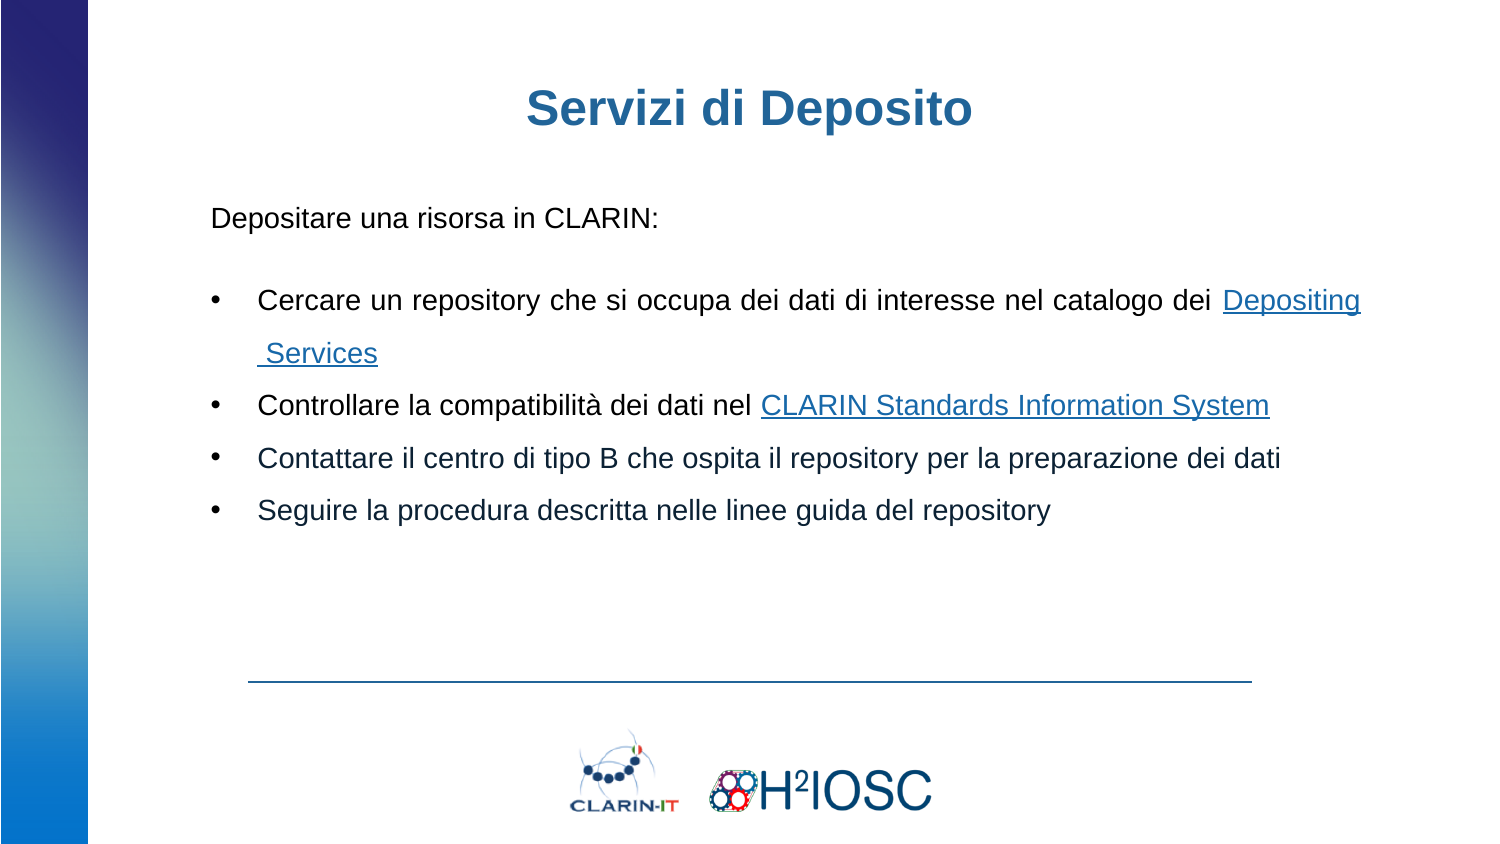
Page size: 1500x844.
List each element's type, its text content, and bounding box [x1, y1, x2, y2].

picture [1, 0, 89, 844]
title Servizi di Deposito [282, 51, 1218, 162]
text_box Depositare una risorsa in CLARIN: Cercare un repository che si occupa dei dati di interesse nel catalogo dei Depositing Services Controllare la compatibilità dei dati nel CLARIN Standards Information System Contattare il centro di tipo B che ospita il repository per la preparazione dei dati Seguire la procedura descritta nelle linee guida del repository [195, 184, 1376, 659]
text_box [564, 704, 936, 826]
